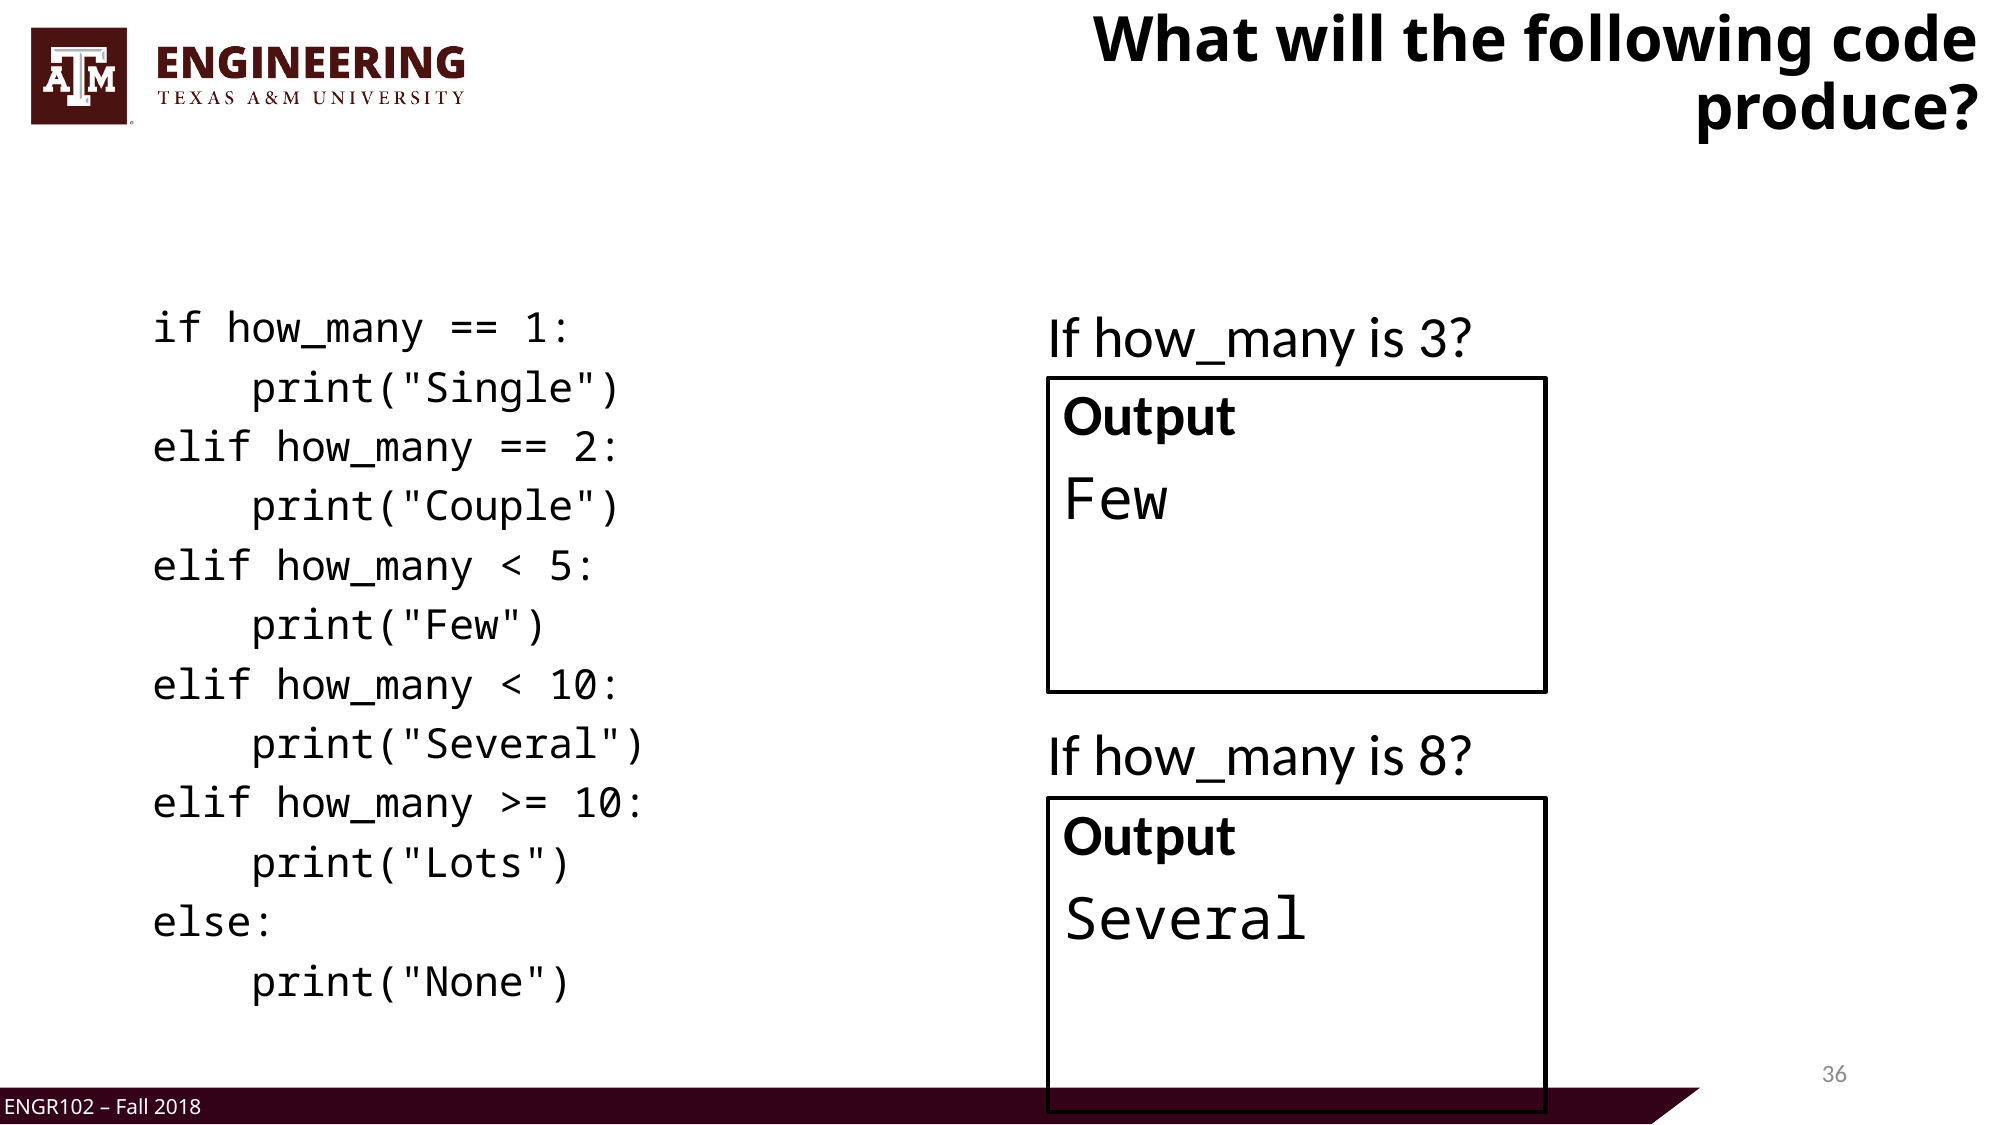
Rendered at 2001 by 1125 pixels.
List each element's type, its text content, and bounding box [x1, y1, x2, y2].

slide_number 36 [1412, 1042, 1863, 1103]
text_box Output Several [1048, 797, 1546, 1113]
list if how_many == 1: print("Single") elif how_many == 2: print("Couple") elif how_many < 5: print("Few") elif how_many < 10: print("Several") elif how_many >= 10: print("Lots") else: print("None") [137, 299, 858, 1014]
title What will the following code produce? [895, 0, 1995, 151]
picture [24, 21, 474, 130]
text_box Output Few [1048, 377, 1546, 693]
text_box If how_many is 3? If how_many is 8? [1032, 299, 1754, 1014]
